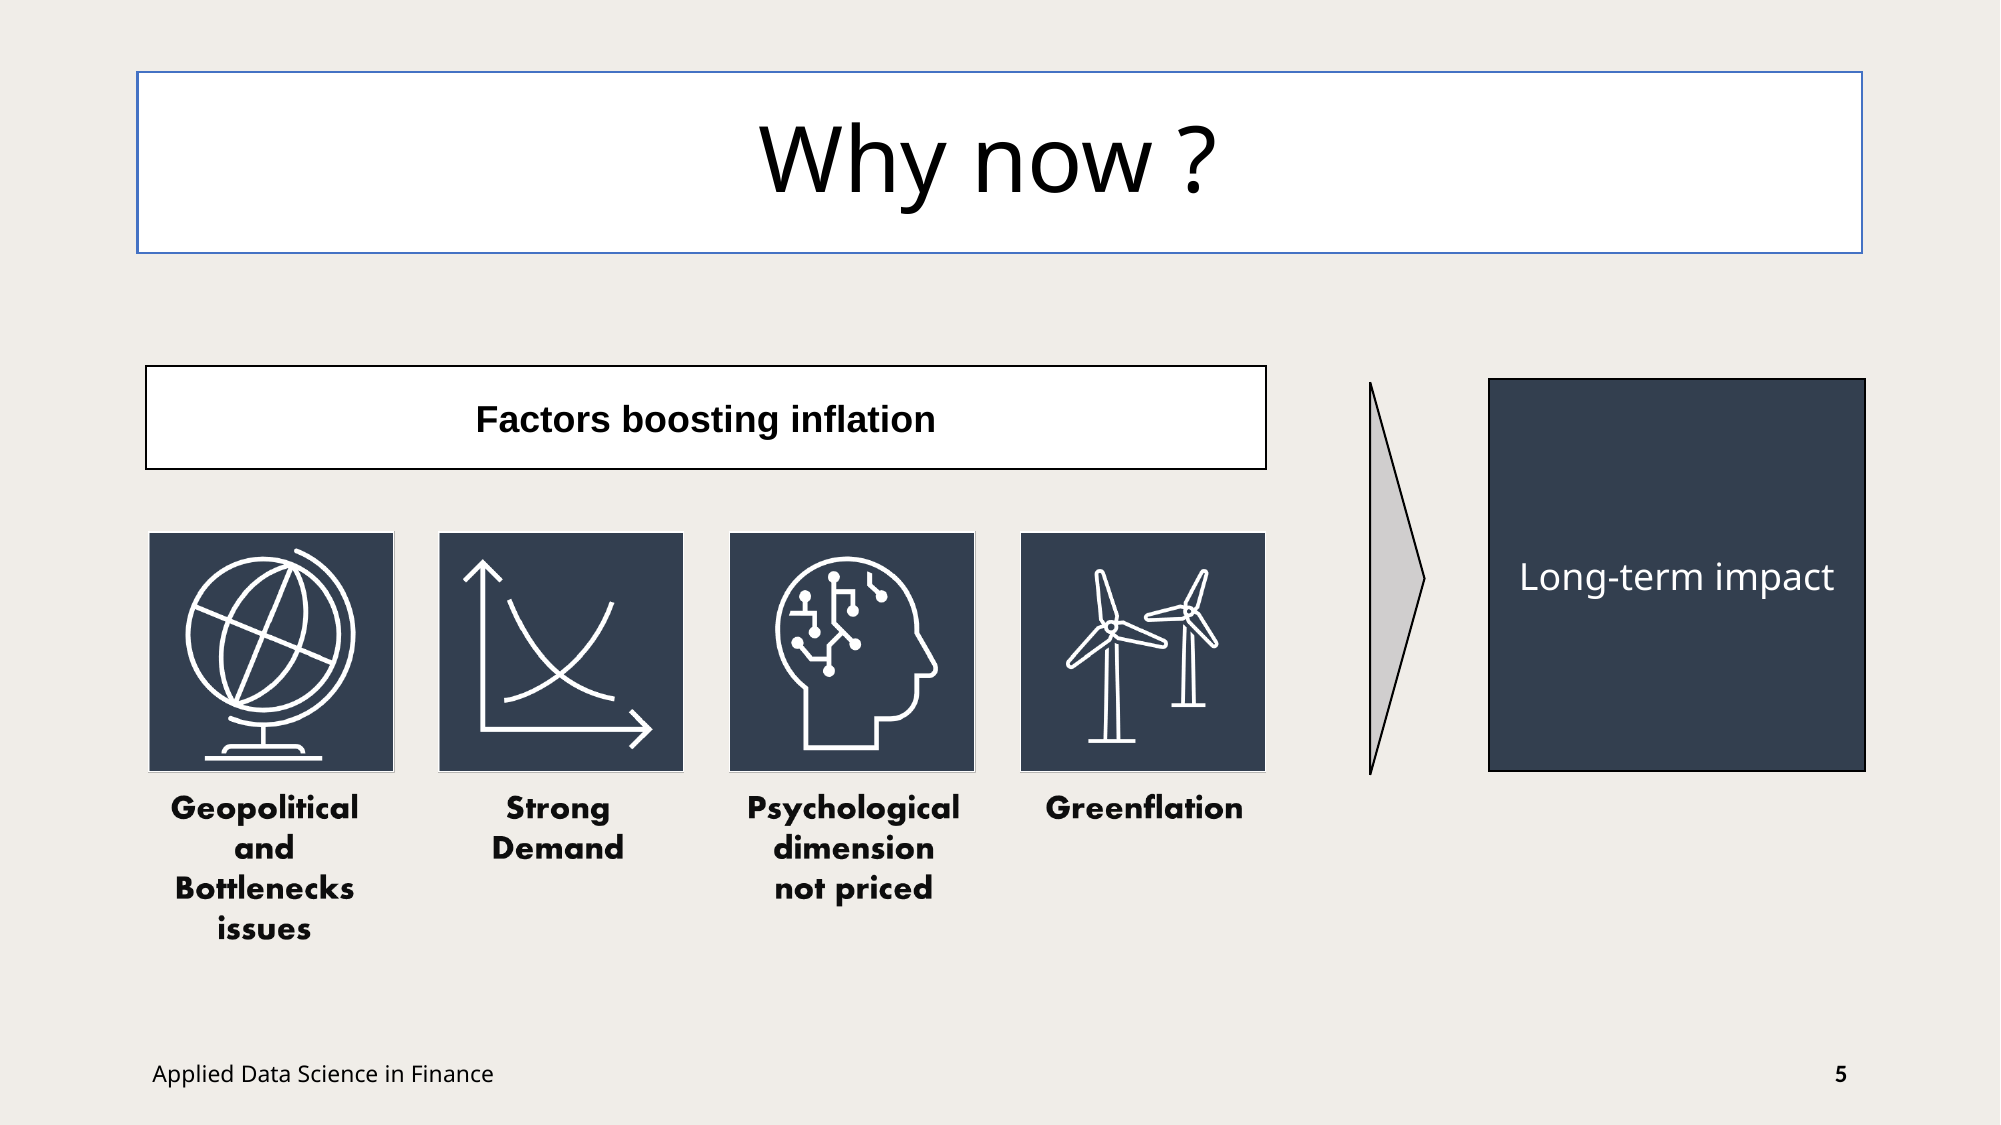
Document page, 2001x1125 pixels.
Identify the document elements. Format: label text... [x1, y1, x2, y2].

text_box [1369, 381, 1426, 776]
picture [147, 531, 1266, 970]
text_box Long-term impact [1488, 378, 1866, 772]
text_box Applied Data Science in Finance [137, 1043, 1864, 1104]
title Why now ? [136, 71, 1863, 254]
text_box Factors boosting inflation [145, 365, 1267, 470]
